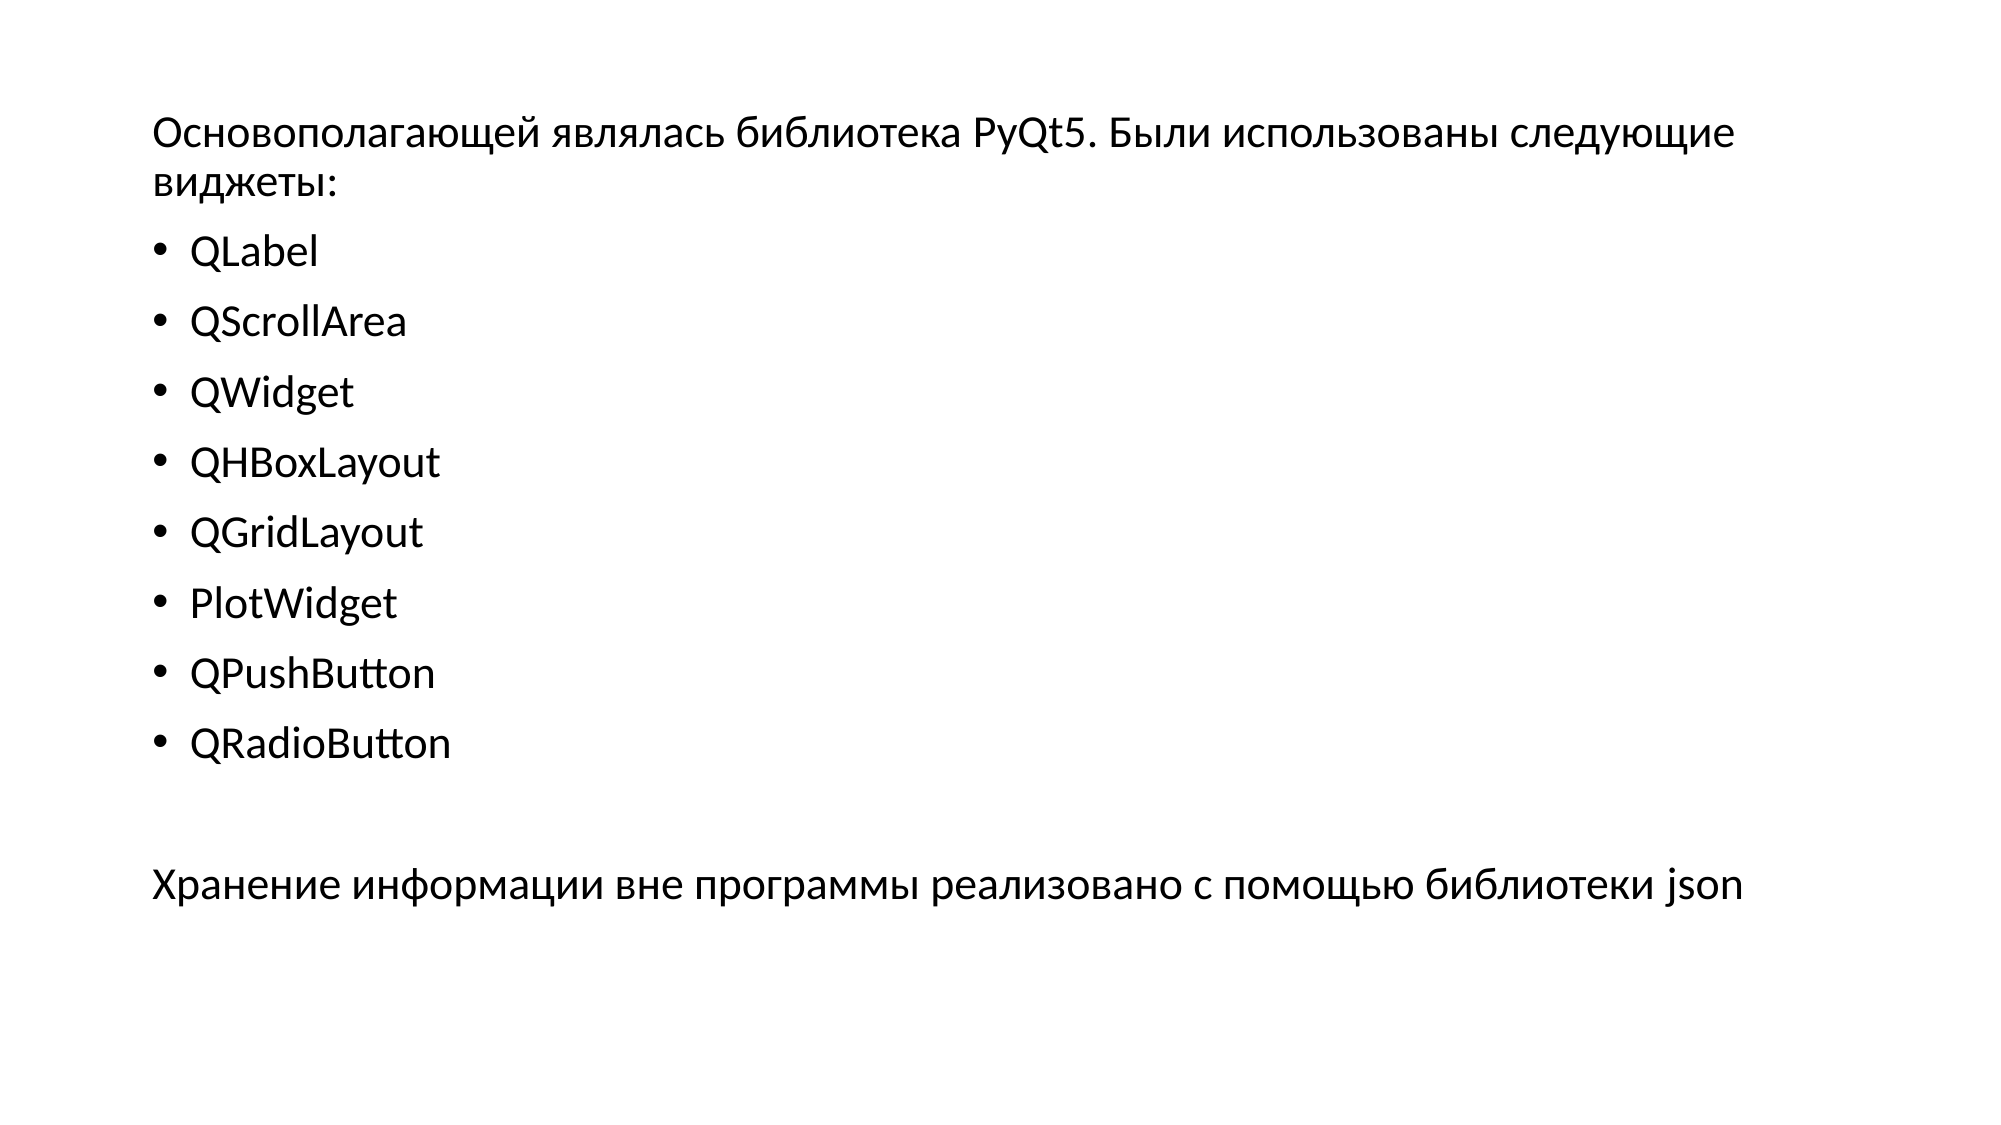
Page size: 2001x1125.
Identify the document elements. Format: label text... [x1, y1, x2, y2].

list Основополагающей являлась библиотека PyQt5. Были использованы следующие виджеты: QLabel QScrollArea QWidget QHBoxLayout QGridLayout PlotWidget QPushButton QRadioButton Хранение информации вне программы реализовано с помощью библиотеки json [137, 99, 1863, 1014]
